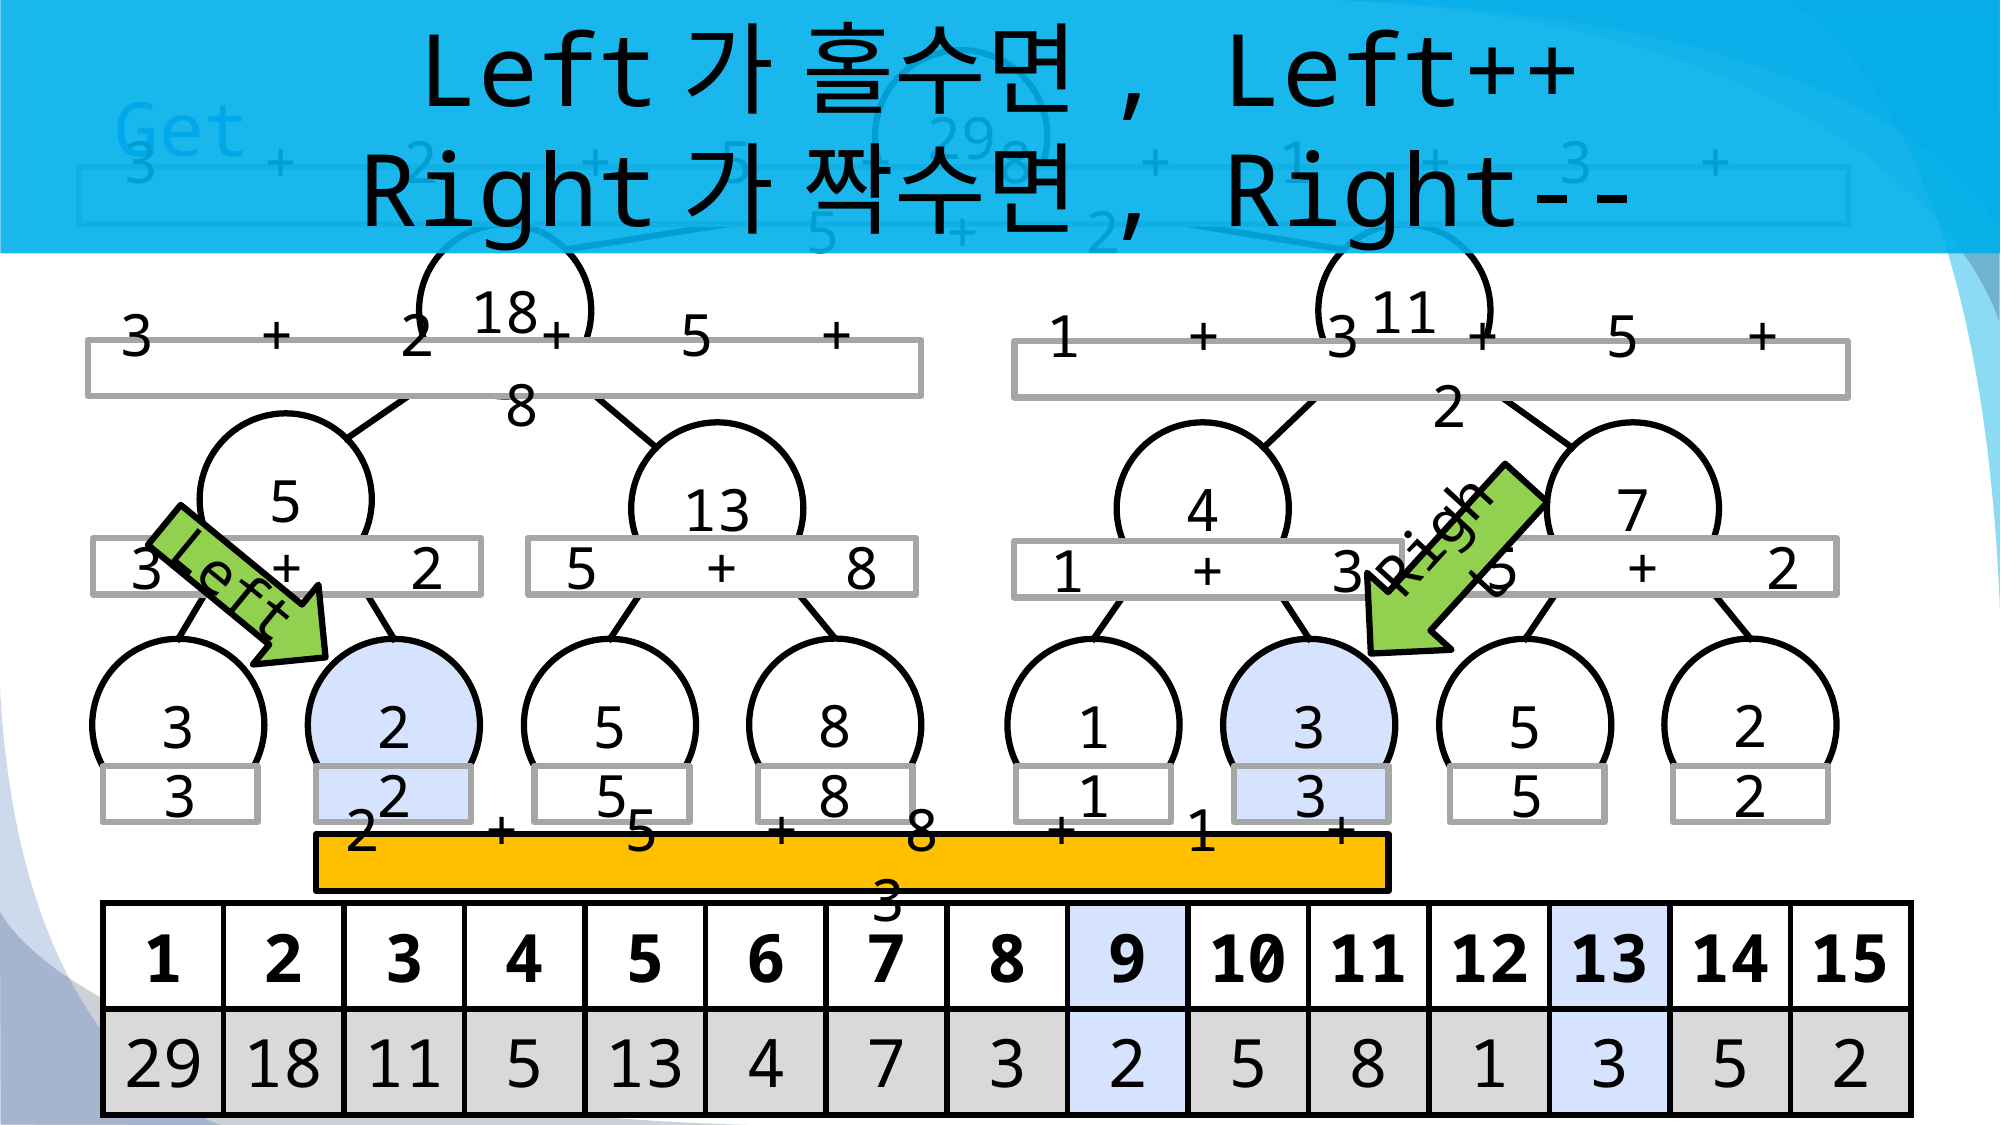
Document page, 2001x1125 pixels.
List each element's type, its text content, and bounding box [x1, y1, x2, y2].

text_box 1 + 3 [1013, 540, 1403, 599]
table_header 14 [1673, 906, 1788, 1006]
table_header 10 [1191, 906, 1306, 1006]
text_box 7 [1545, 421, 1721, 537]
text_box 5 [198, 412, 373, 537]
text_box 13 [630, 421, 805, 537]
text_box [609, 568, 658, 640]
text_box 3 [1222, 637, 1397, 768]
table_cell 5 [1191, 1012, 1306, 1112]
text_box Left [147, 504, 327, 666]
table_header 2 [226, 906, 341, 1006]
text_box 2 + 5 + 8 + 1 + 3 [315, 833, 1390, 892]
text_box 5 + 2 [1465, 537, 1838, 596]
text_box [1021, 196, 1345, 251]
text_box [345, 370, 446, 440]
table_header 5 [588, 906, 703, 1006]
text_box 2 [306, 637, 482, 765]
table_header 3 [347, 906, 462, 1006]
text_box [565, 196, 902, 251]
table_cell 5 [467, 1012, 582, 1112]
table_cell 29 [106, 1012, 221, 1112]
text_box 5 + 8 [527, 537, 917, 596]
table_header 12 [1432, 906, 1547, 1006]
text_box 5 [534, 765, 690, 823]
text_box 3 [102, 765, 259, 823]
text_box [345, 559, 395, 640]
table_cell 7 [829, 1012, 944, 1112]
text_box 1 [1006, 637, 1181, 765]
text_box 2 [1663, 637, 1838, 765]
table_cell 18 [226, 1012, 341, 1112]
table_cell 2 [1793, 1012, 1908, 1112]
table_cell 2 [1070, 1012, 1185, 1112]
table_cell 1 [1432, 1012, 1547, 1112]
text_box 1 [1015, 765, 1172, 823]
text_box 11 [1317, 254, 1492, 340]
table_header 8 [950, 906, 1065, 1006]
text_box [1693, 568, 1752, 640]
text_box 3 + 2 [92, 537, 177, 596]
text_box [1092, 568, 1143, 640]
table_cell 11 [347, 1012, 462, 1112]
text_box 8 [757, 765, 914, 823]
table_header 1 [106, 906, 221, 1006]
text_box 5 [1438, 637, 1613, 767]
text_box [1262, 370, 1345, 449]
table_cell 13 [588, 1012, 703, 1112]
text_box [1262, 568, 1310, 640]
text_box 3 [1233, 765, 1390, 823]
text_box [177, 559, 226, 640]
table_header 6 [708, 906, 823, 1006]
table_header 7 [829, 906, 944, 1006]
text_box 3 [91, 637, 266, 767]
table_header 9 [1070, 906, 1185, 1006]
text_box 8 [748, 637, 923, 765]
text_box 2 [1672, 765, 1829, 823]
text_box 5 [522, 637, 698, 768]
table_header 15 [1793, 906, 1908, 1006]
table_header 11 [1311, 906, 1426, 1006]
text_box 2 [315, 765, 472, 823]
table_cell 8 [1311, 1012, 1426, 1112]
text_box 4 [1115, 421, 1290, 540]
table_header 13 [1552, 906, 1667, 1006]
text_box 5 [1449, 765, 1606, 823]
text_box Left가 홀수면, Left++ Right가 짝수면, Right-- [0, 0, 2000, 254]
text_box 1 + 3 + 5 + 2 [1013, 340, 1849, 399]
text_box 3 + 2 [223, 537, 482, 596]
text_box 18 [418, 254, 593, 339]
table_cell 3 [950, 1012, 1065, 1112]
table_cell 4 [708, 1012, 823, 1112]
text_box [565, 370, 658, 449]
table_cell 3 [1552, 1012, 1667, 1112]
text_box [1464, 370, 1573, 449]
text_box Right [1366, 462, 1549, 655]
table_cell 5 [1673, 1012, 1788, 1112]
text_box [1524, 568, 1573, 640]
table_header 4 [467, 906, 582, 1006]
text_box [777, 568, 837, 640]
text_box 3 + 2 + 5 + 8 [87, 339, 922, 397]
